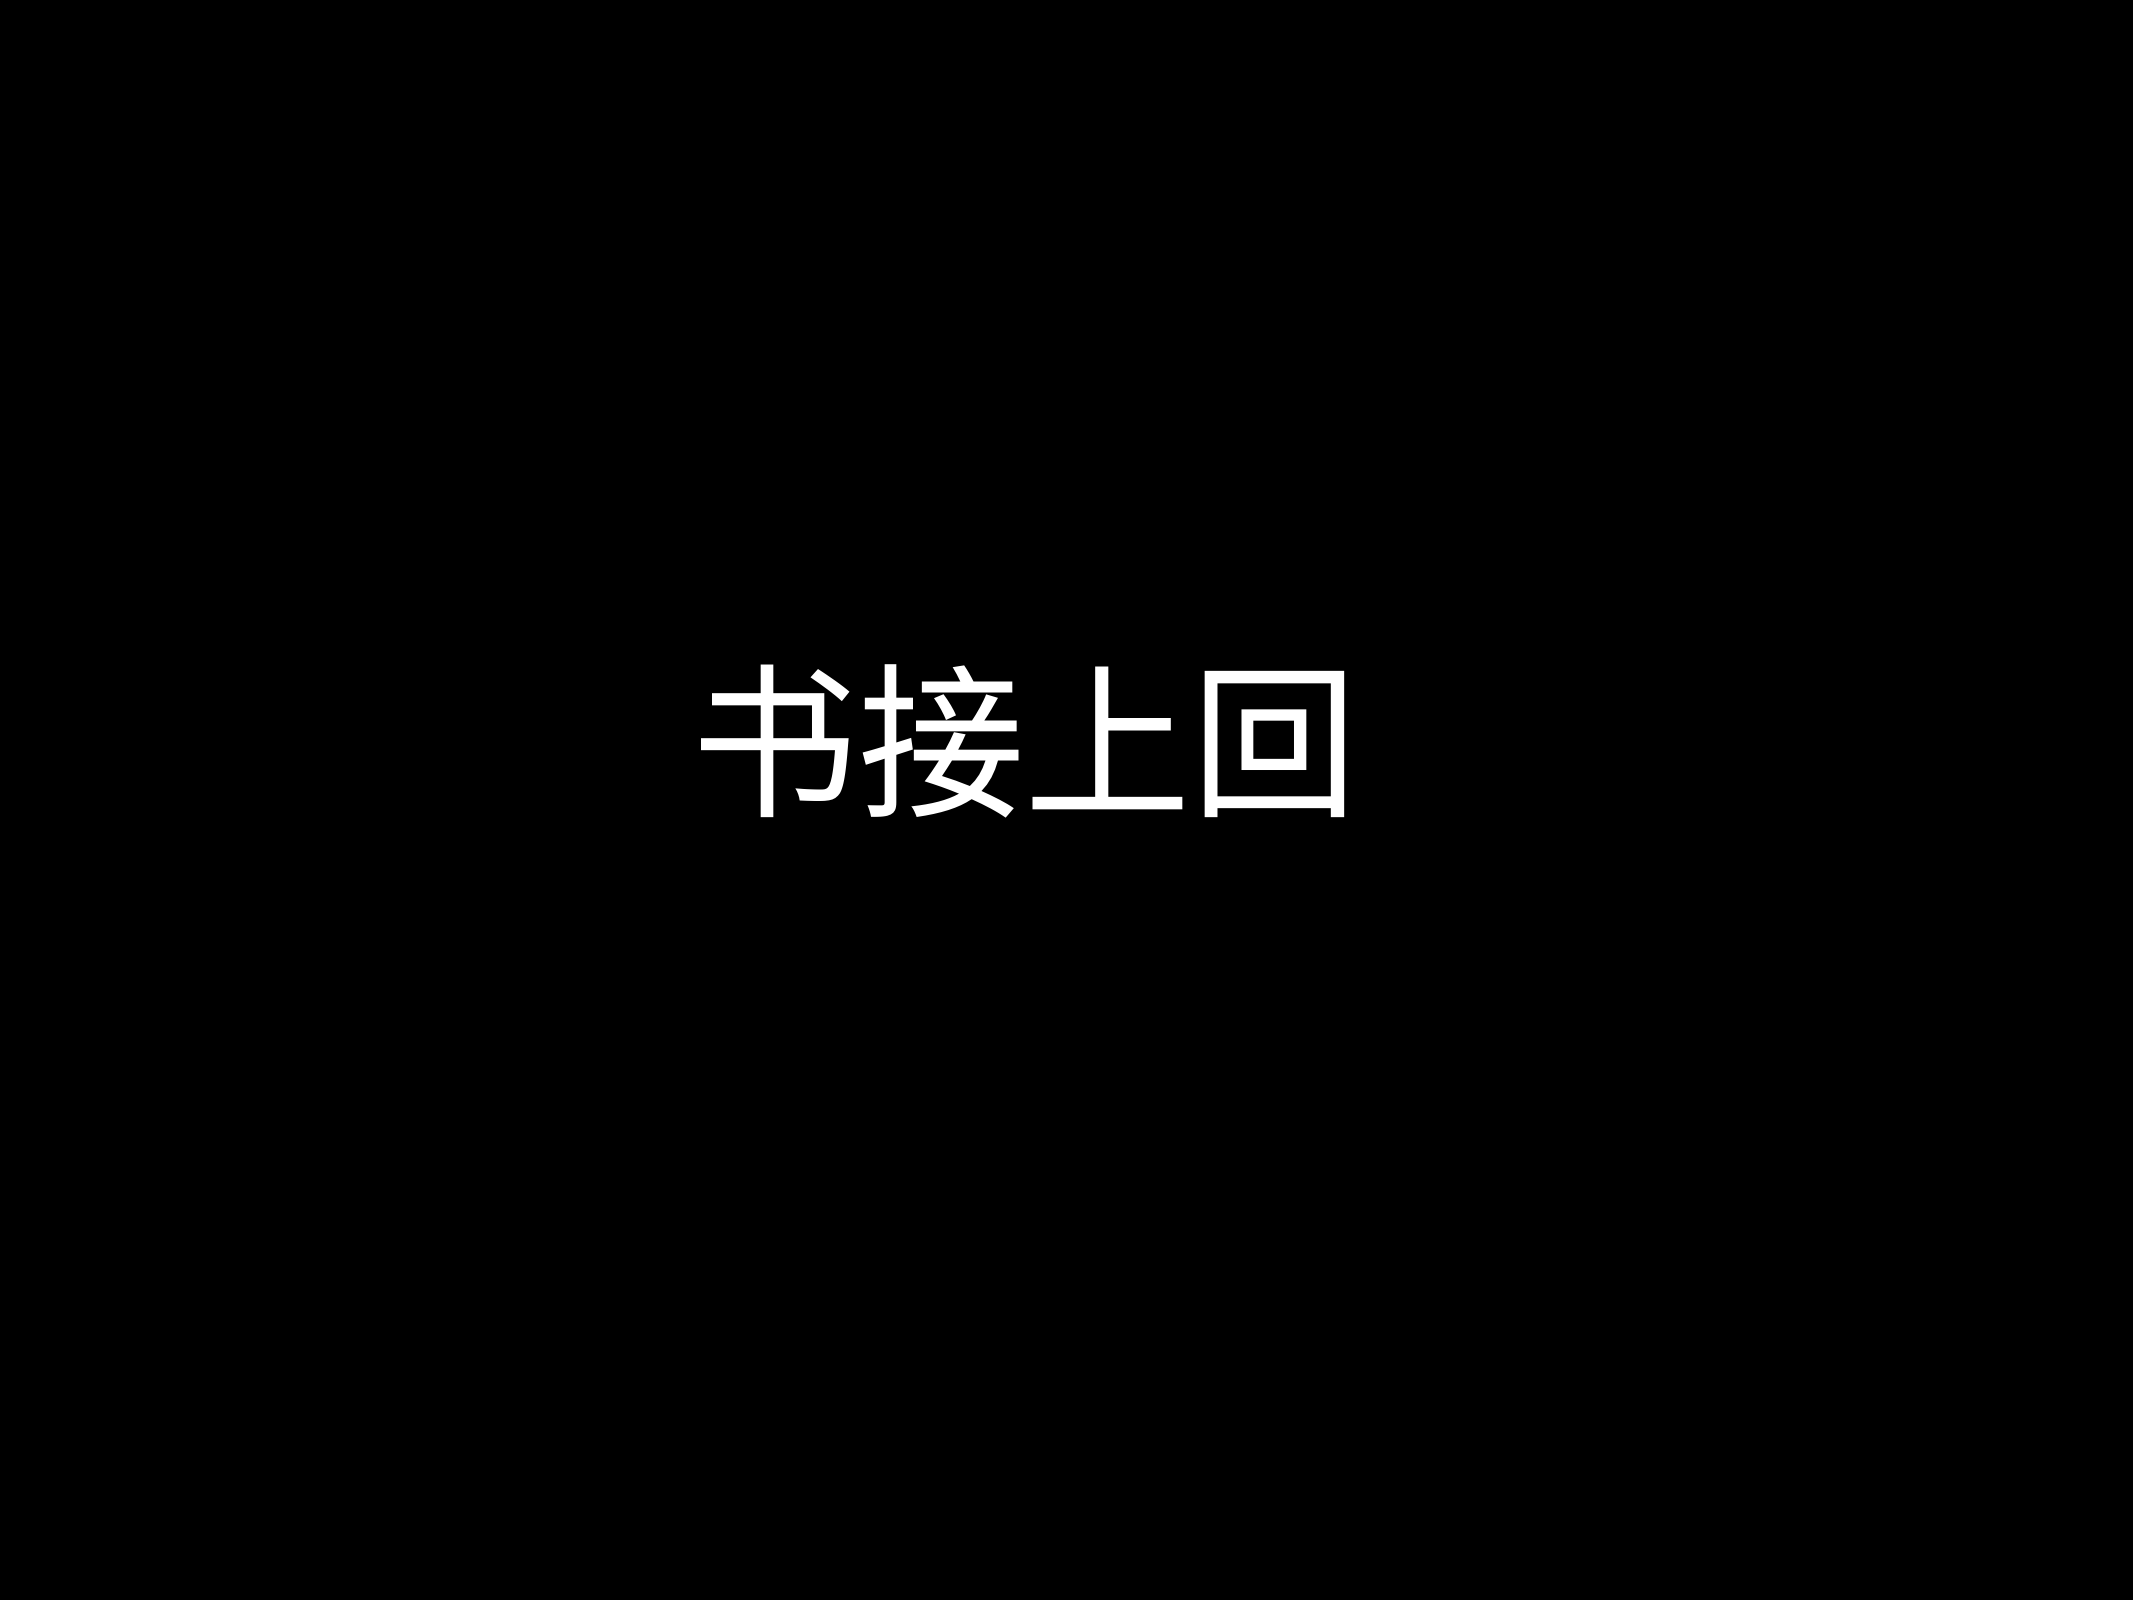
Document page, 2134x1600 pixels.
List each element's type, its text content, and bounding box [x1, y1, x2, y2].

title 书接上回 [114, 559, 1936, 916]
